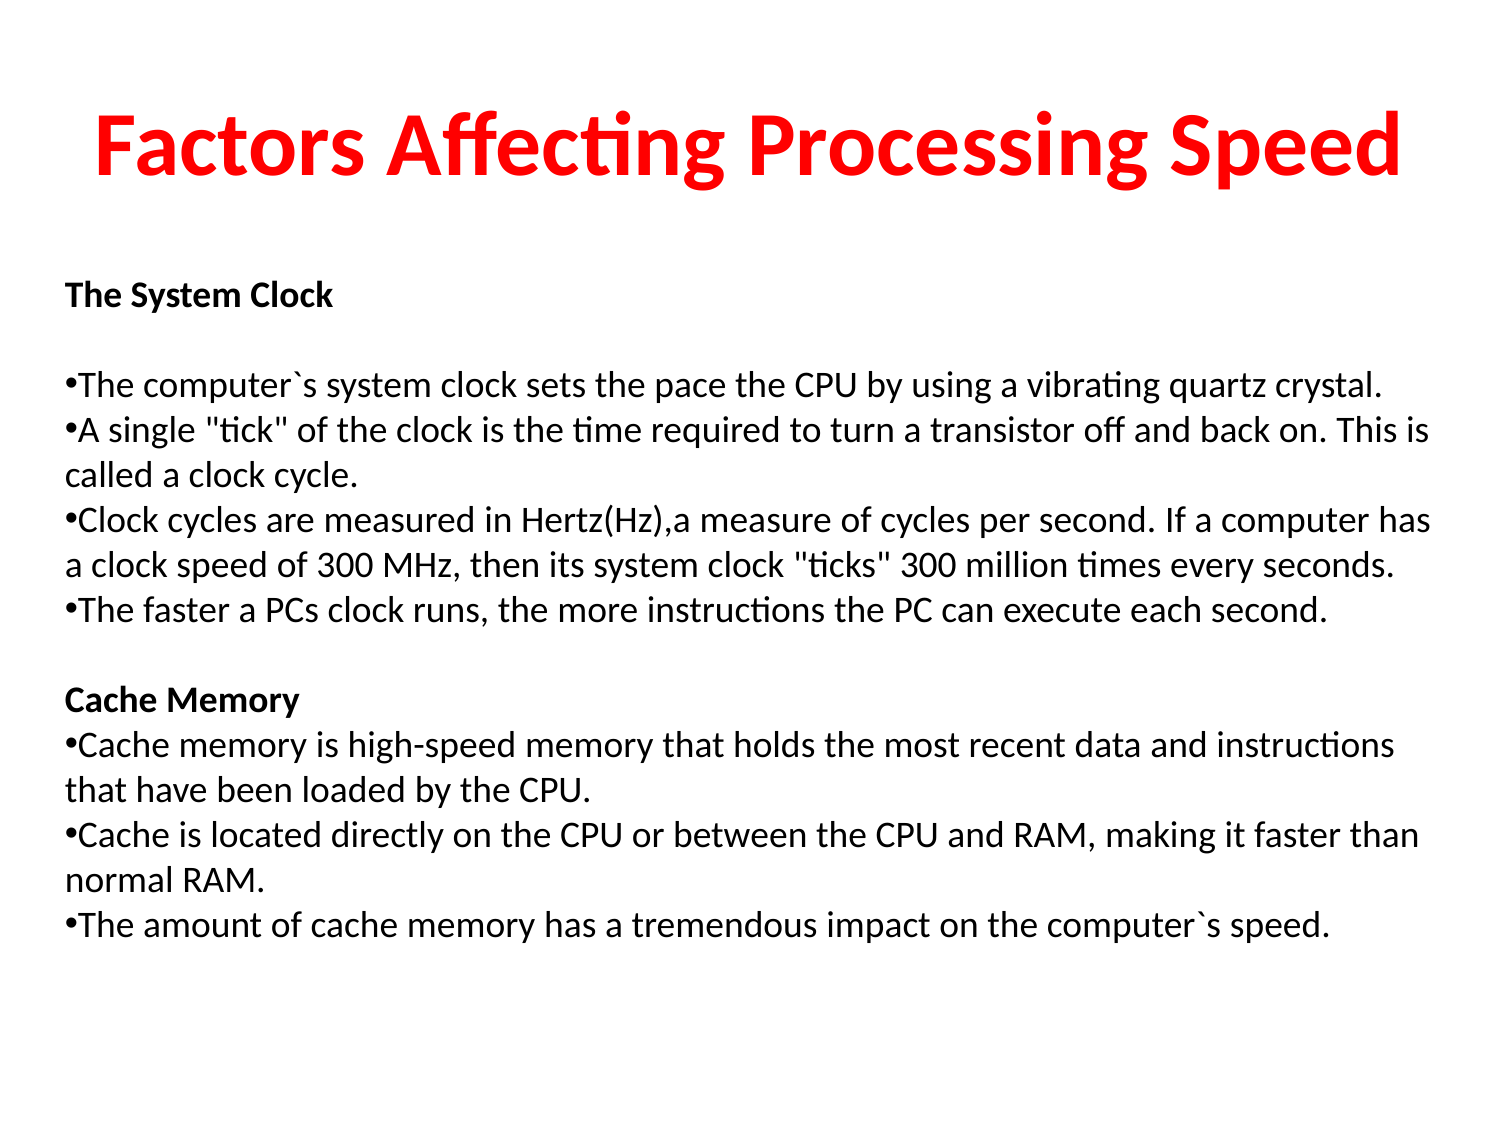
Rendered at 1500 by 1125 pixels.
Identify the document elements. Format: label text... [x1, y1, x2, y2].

text_box The System Clock The computer`s system clock sets the pace the CPU by using a vibrating quartz crystal. A single "tick" of the clock is the time required to turn a transistor off and back on. This is called a clock cycle. Clock cycles are measured in Hertz(Hz),a measure of cycles per second. If a computer has a clock speed of 300 MHz, then its system clock "ticks" 300 million times every seconds. The faster a PCs clock runs, the more instructions the PC can execute each second. Cache Memory Cache memory is high-speed memory that holds the most recent data and instructions that have been loaded by the CPU. Cache is located directly on the CPU or between the CPU and RAM, making it faster than normal RAM. The amount of cache memory has a tremendous impact on the computer`s speed. [49, 262, 1463, 1088]
title Factors Affecting Processing Speed [75, 45, 1425, 233]
